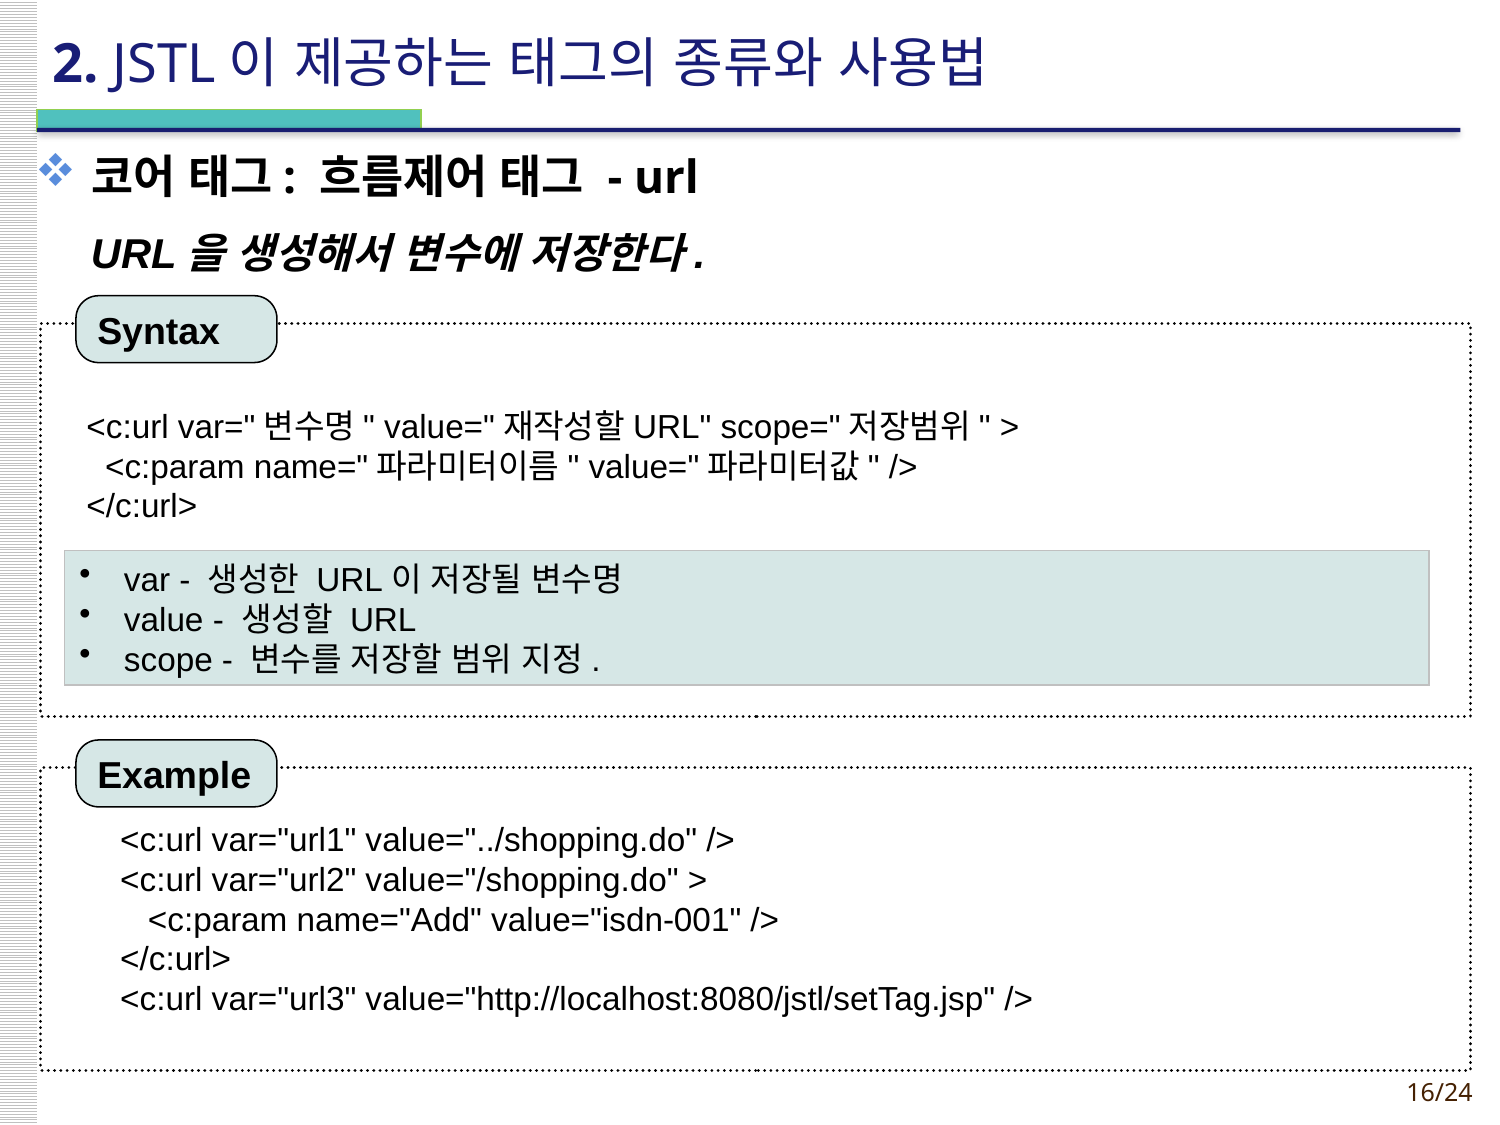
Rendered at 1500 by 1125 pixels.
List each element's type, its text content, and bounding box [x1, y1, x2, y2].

text_box <c:url var="url1" value="../shopping.do" /> <c:url var="url2" value="/shopping.do" > <c:param name="Add" value="isdn-001" /> </c:url> <c:url var="url3" value="http://localhost:8080/jstl/setTag.jsp" /> [105, 810, 1050, 1025]
list 코어 태그: 흐름제어 태그 - url [20, 140, 1446, 1078]
text_box [40, 323, 1471, 717]
text_box URL을 생성해서 변수에 저장한다. [76, 219, 1122, 285]
text_box Example [75, 739, 277, 807]
text_box var - 생성한 URL이 저장될 변수명 value - 생성할 URL scope - 변수를 저장할 범위 지정. [64, 550, 1430, 686]
text_box Syntax [75, 295, 277, 363]
title 2. JSTL이 제공하는 태그의 종류와 사용법 [37, 13, 1278, 109]
text_box [40, 767, 1471, 1071]
text_box <c:url var="변수명" value="재작성할URL" scope="저장범위" > <c:param name="파라미터이름" value="파라미터값" /> </c:url> [71, 397, 1035, 532]
